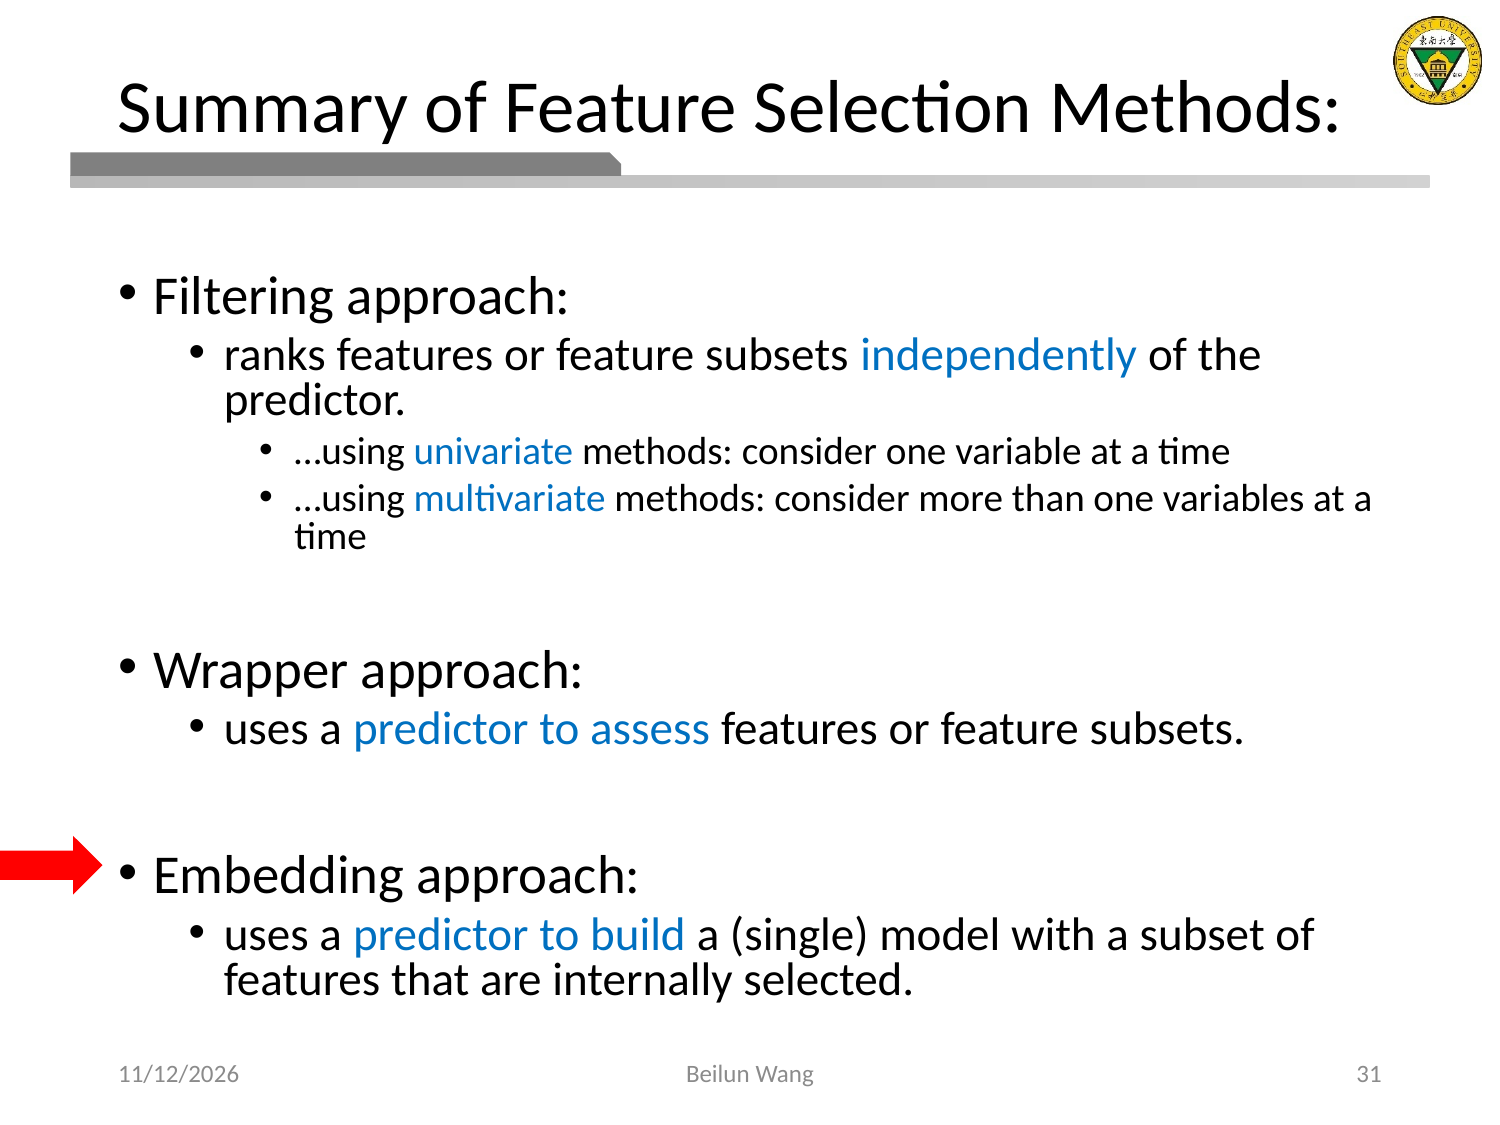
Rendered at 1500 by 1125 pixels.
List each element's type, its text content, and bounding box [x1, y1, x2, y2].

footer Beilun Wang [496, 1042, 1004, 1103]
picture [1393, 16, 1482, 105]
title Summary of Feature Selection Methods: [103, 59, 1361, 156]
slide_number 31 [1059, 1042, 1397, 1103]
text_box [0, 835, 103, 895]
list Filtering approach: ranks features or feature subsets independently of the predictor. …using univariate methods: consider one variable at a time …using multivariate methods: consider more than one variables at a time Wrapper approach: uses a predictor to assess features or feature subsets. Embedding approach: uses a predictor to build a (single) model with a subset of features that are internally selected. [103, 264, 1397, 1014]
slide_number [103, 1042, 441, 1103]
